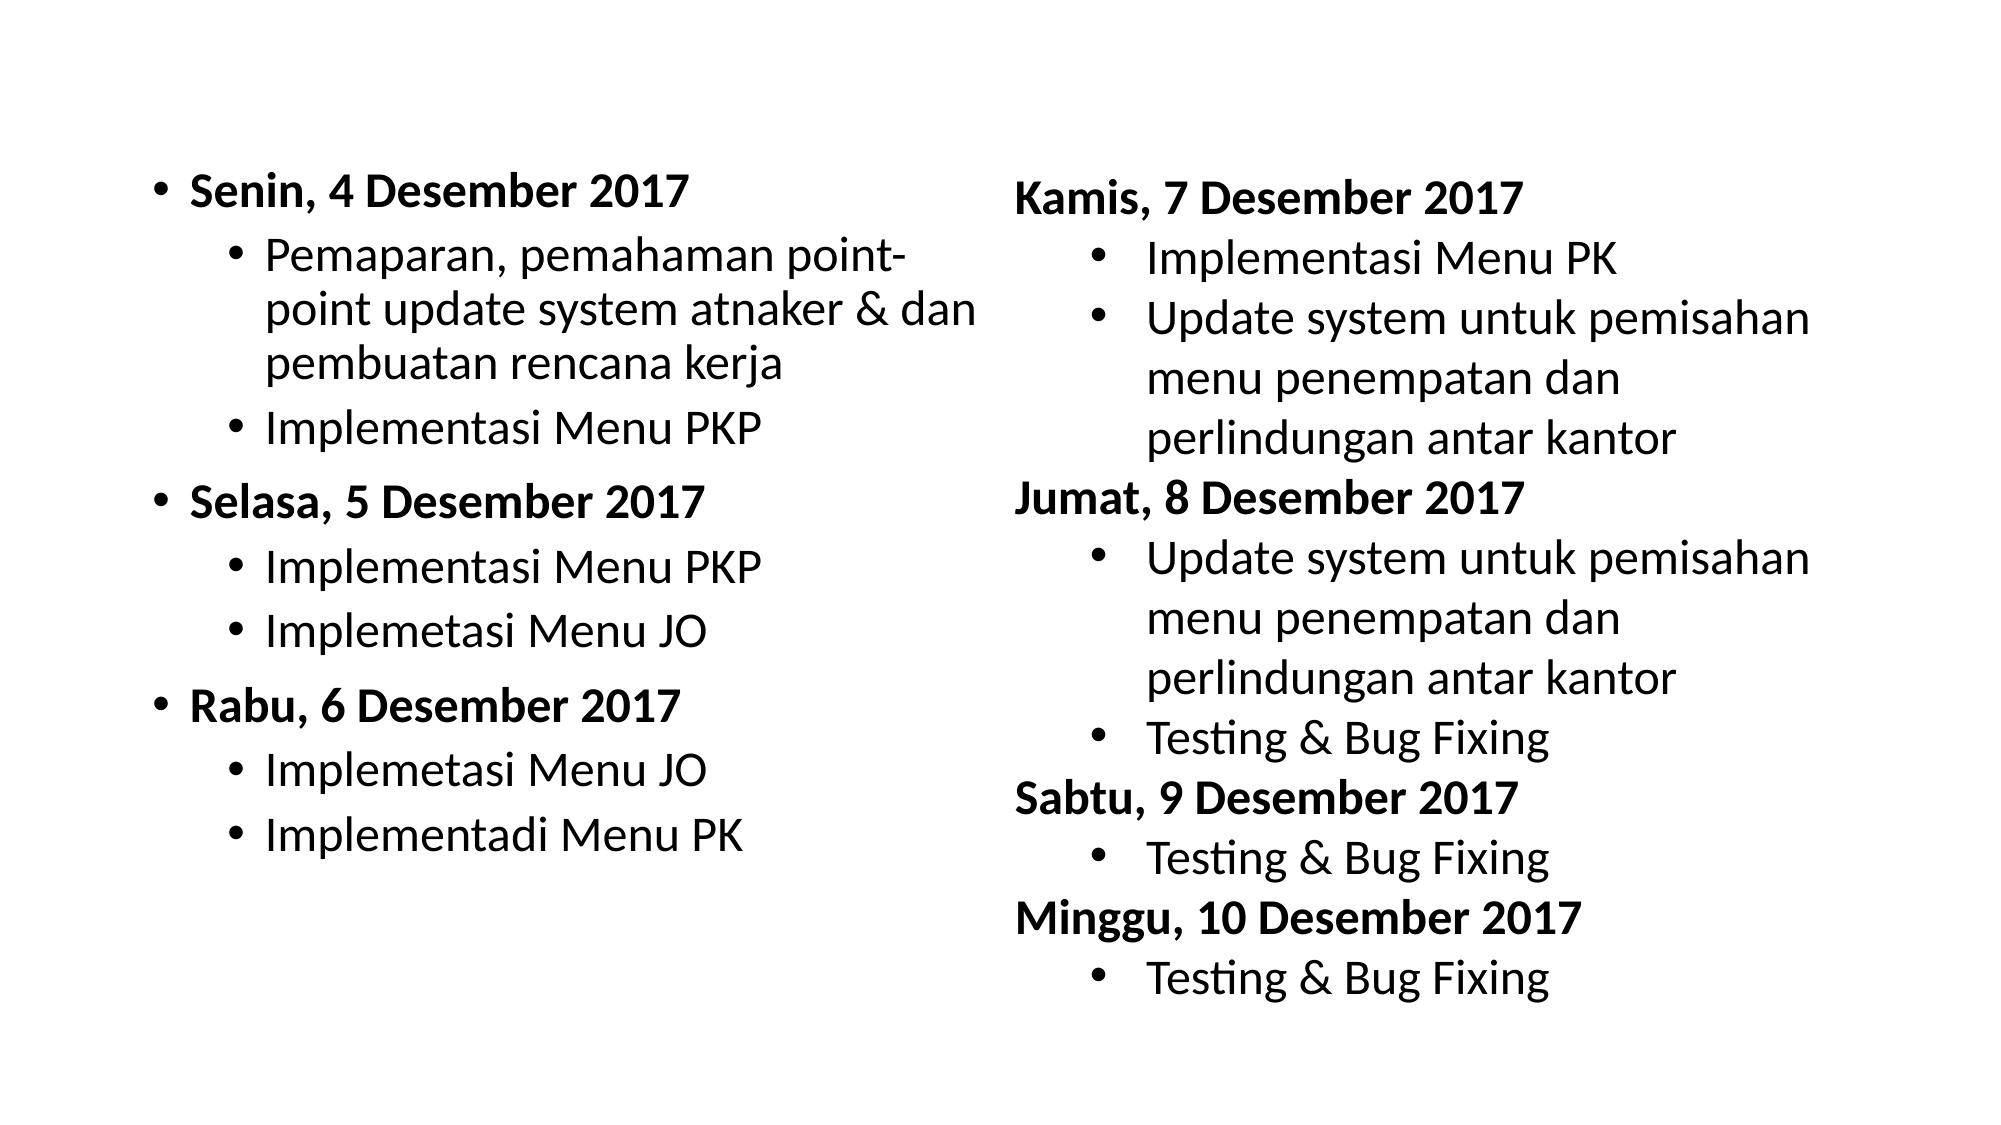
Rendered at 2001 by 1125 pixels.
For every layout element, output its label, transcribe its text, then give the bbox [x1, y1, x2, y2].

list Senin, 4 Desember 2017 Pemaparan, pemahaman point-point update system atnaker & dan pembuatan rencana kerja Implementasi Menu PKP Selasa, 5 Desember 2017 Implementasi Menu PKP Implemetasi Menu JO Rabu, 6 Desember 2017 Implemetasi Menu JO Implementadi Menu PK [137, 156, 1000, 1014]
text_box Kamis, 7 Desember 2017 Implementasi Menu PK Update system untuk pemisahan menu penempatan dan perlindungan antar kantor Jumat, 8 Desember 2017 Update system untuk pemisahan menu penempatan dan perlindungan antar kantor Testing & Bug Fixing Sabtu, 9 Desember 2017 Testing & Bug Fixing Minggu, 10 Desember 2017 Testing & Bug Fixing [999, 156, 1863, 1012]
